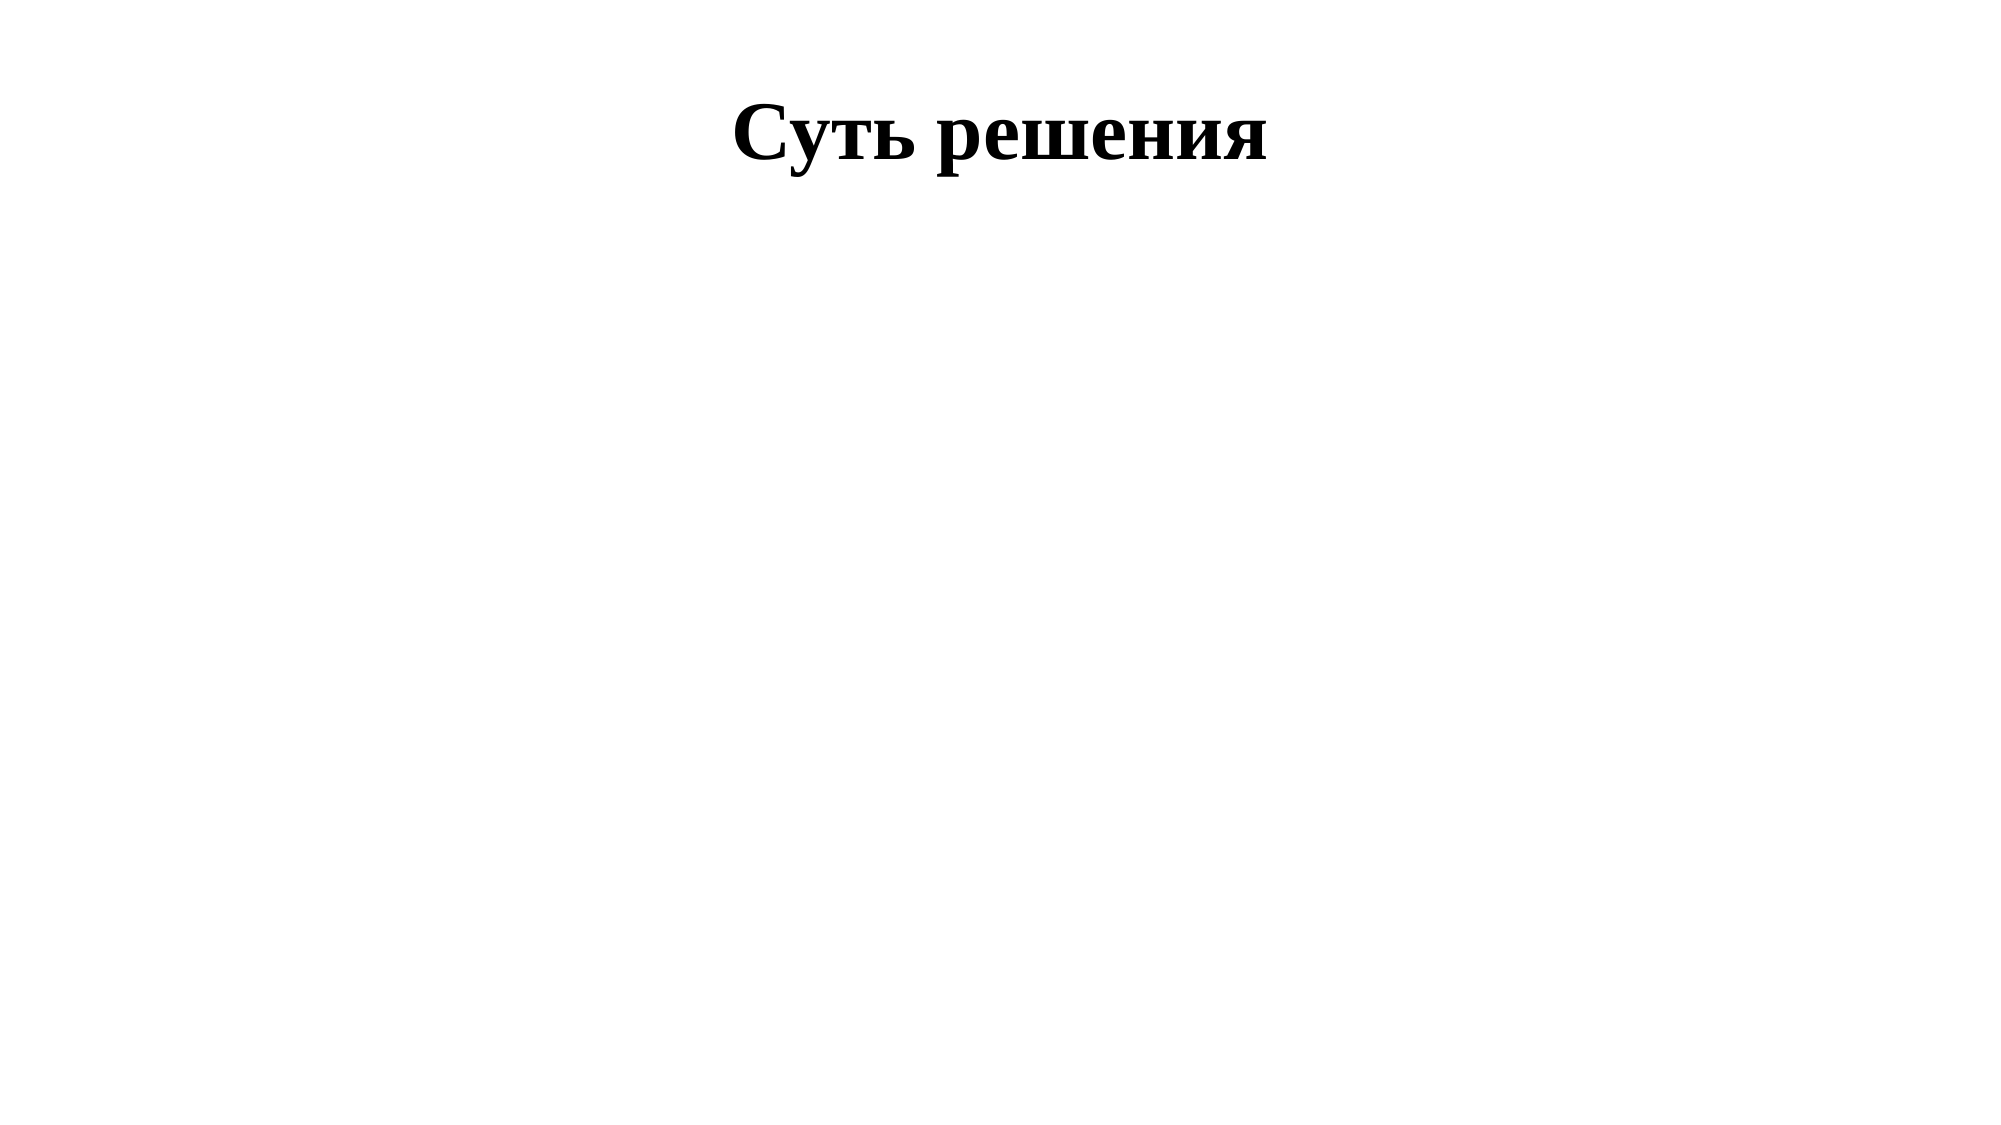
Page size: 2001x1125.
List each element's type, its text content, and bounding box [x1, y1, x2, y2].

text_box Суть решения [66, 68, 1933, 184]
